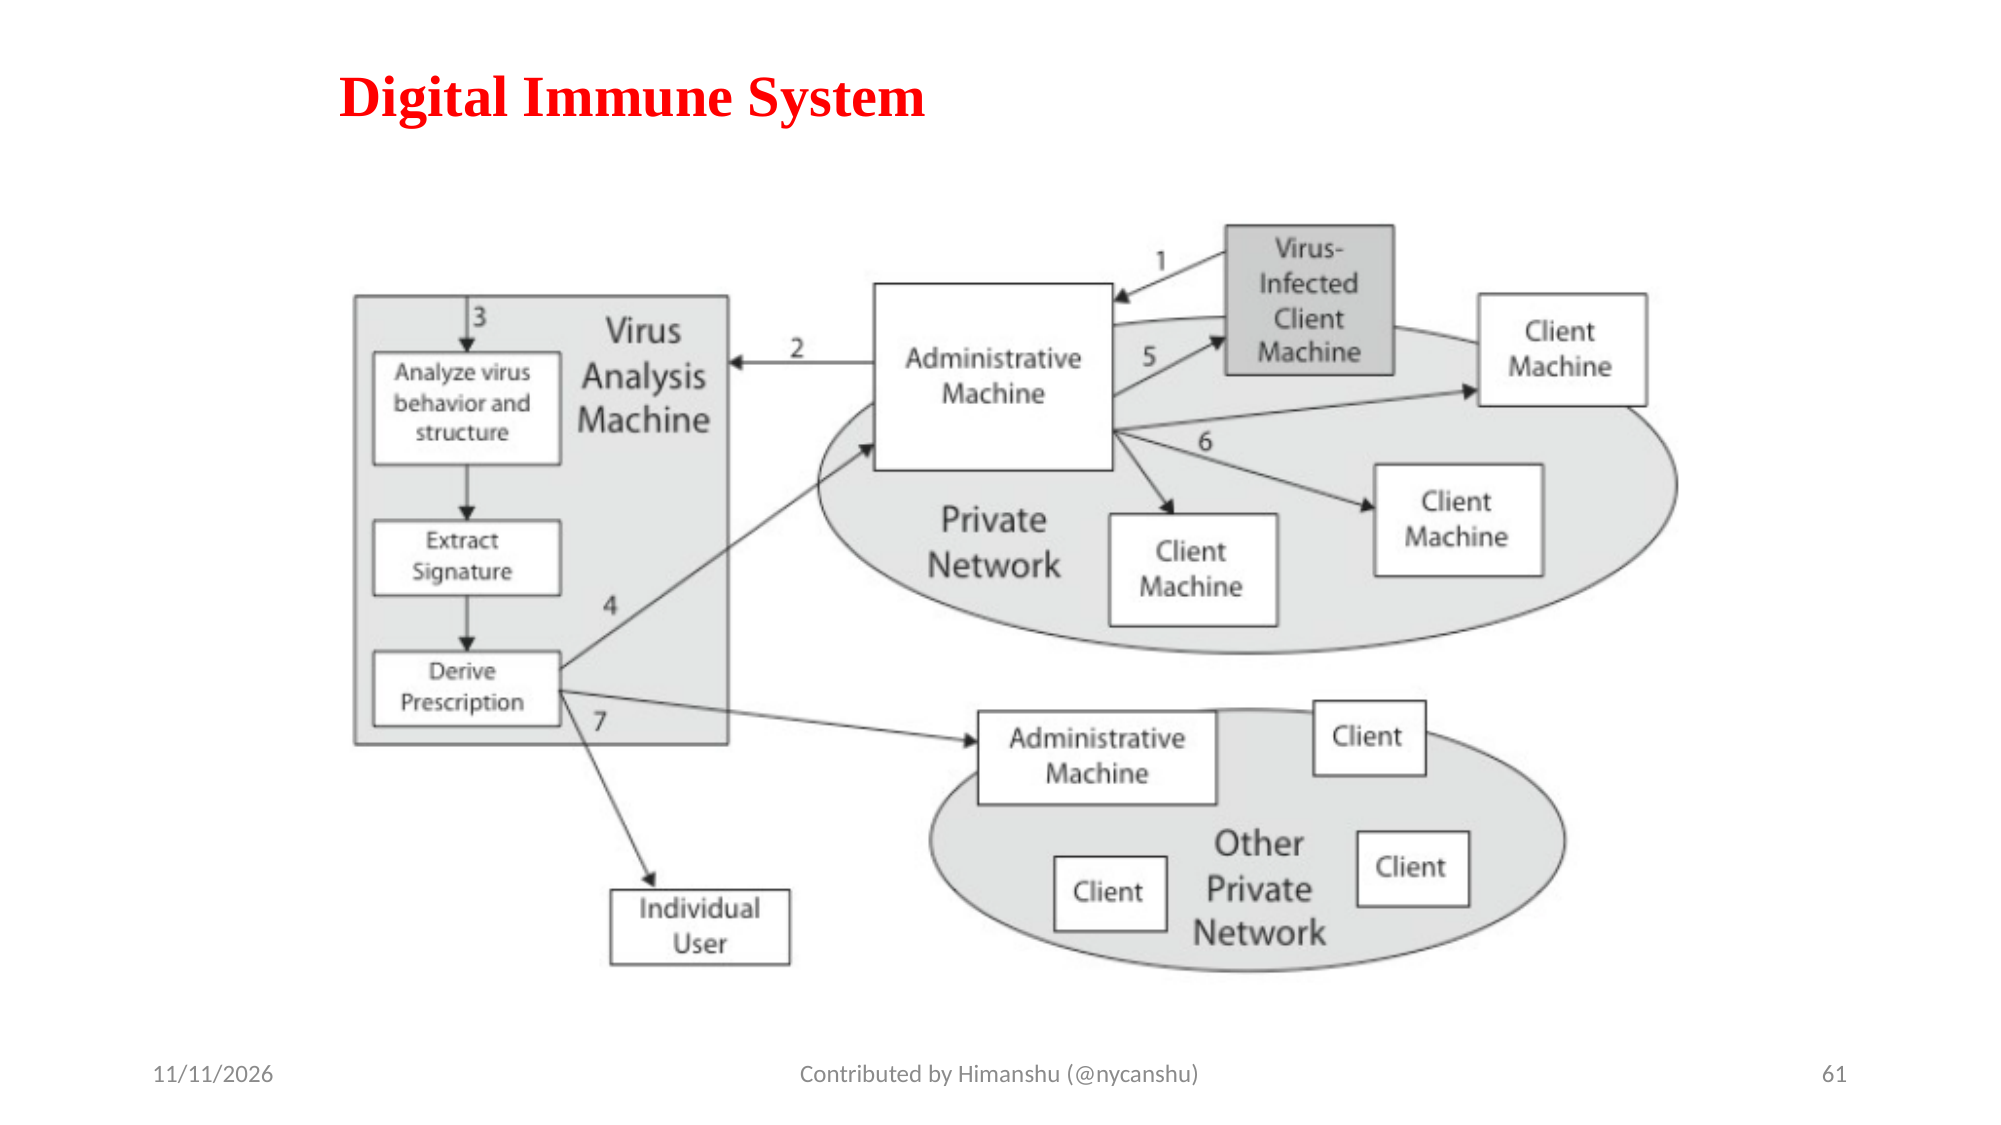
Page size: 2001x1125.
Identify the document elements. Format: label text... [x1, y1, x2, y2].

footer Contributed by Himanshu (@nycanshu) [662, 1042, 1338, 1103]
slide_number 61 [1412, 1042, 1863, 1103]
title Digital Immune System [324, 45, 1675, 150]
picture [312, 174, 1700, 1014]
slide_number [137, 1042, 588, 1103]
